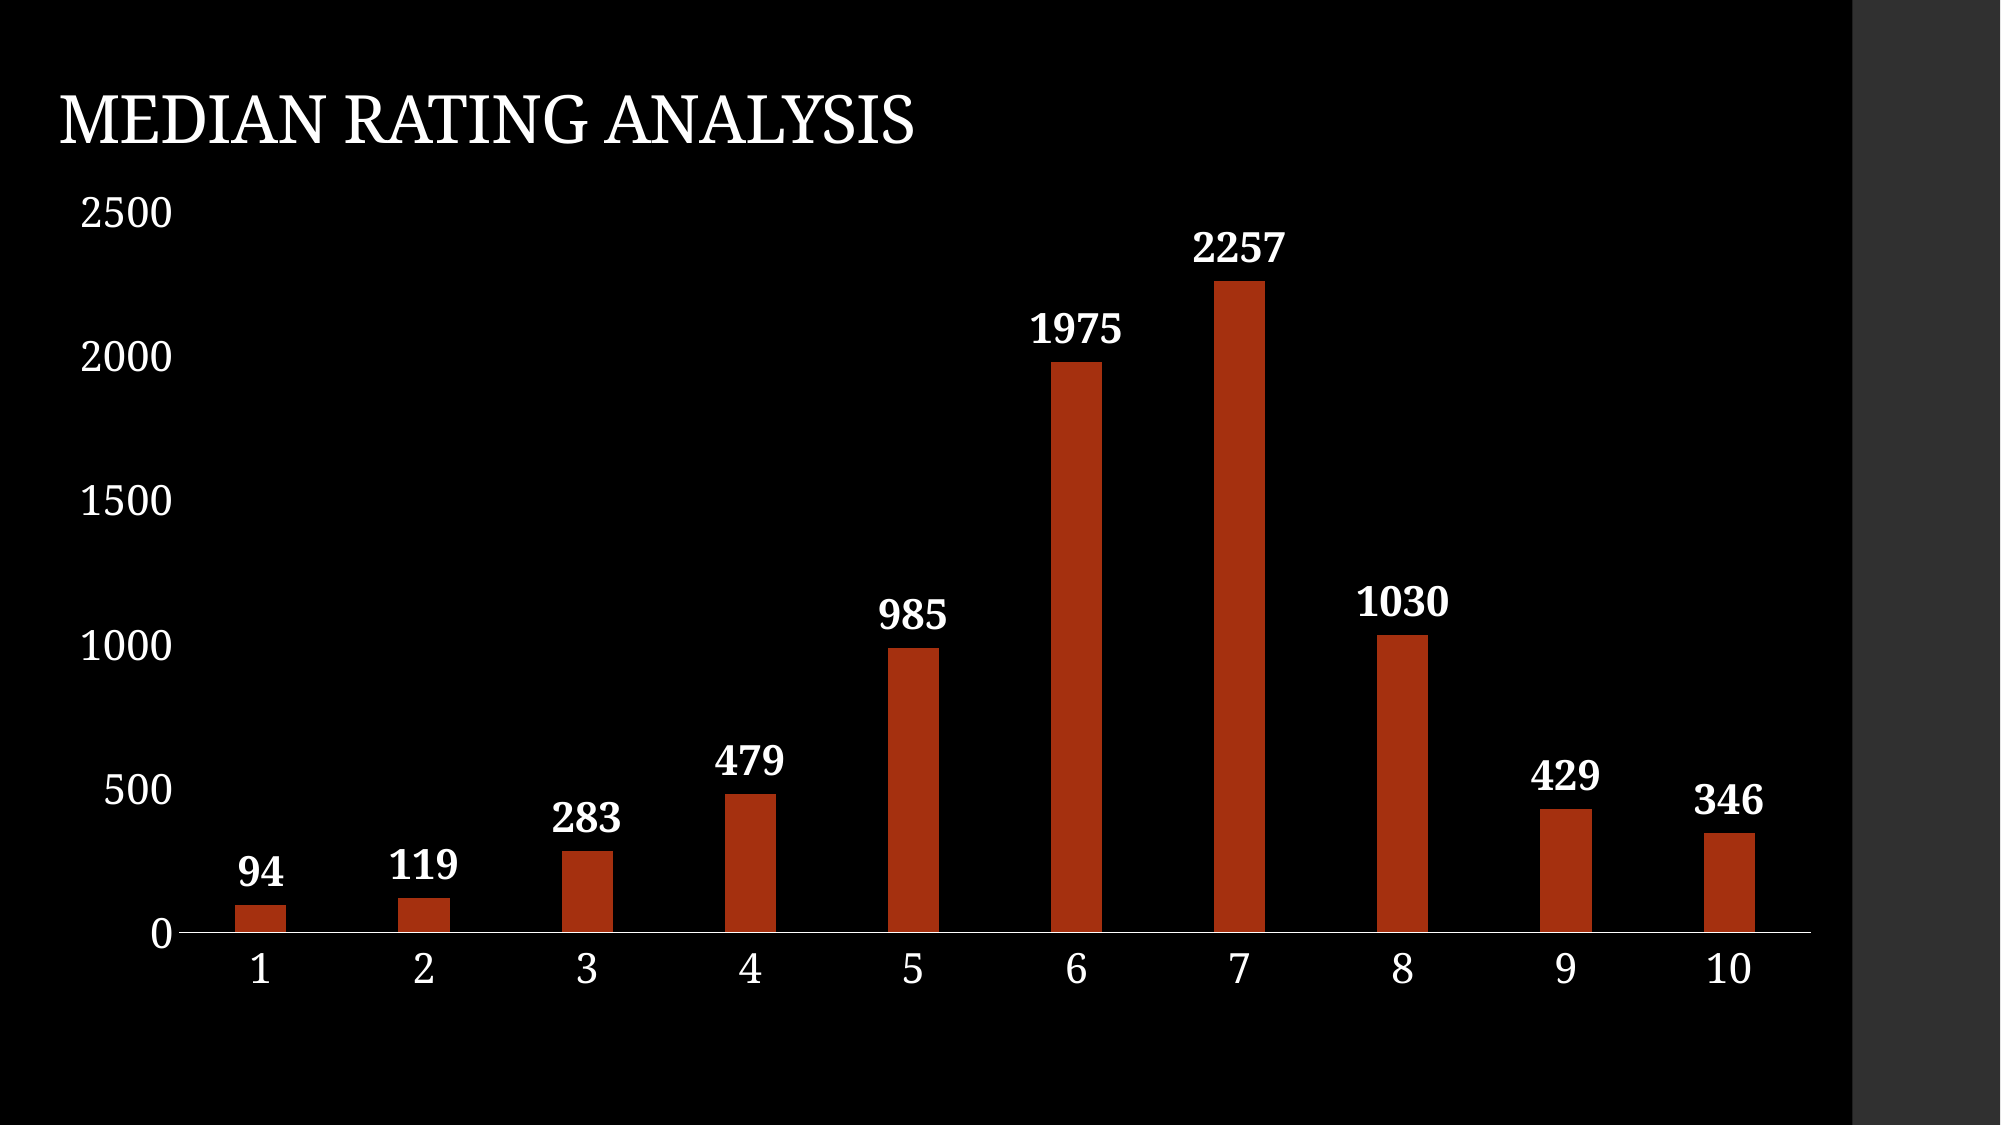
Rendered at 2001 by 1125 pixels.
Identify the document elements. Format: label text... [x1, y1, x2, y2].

title MEDIAN RATING ANALYSIS [43, 59, 1863, 165]
chart [43, 164, 1847, 1014]
